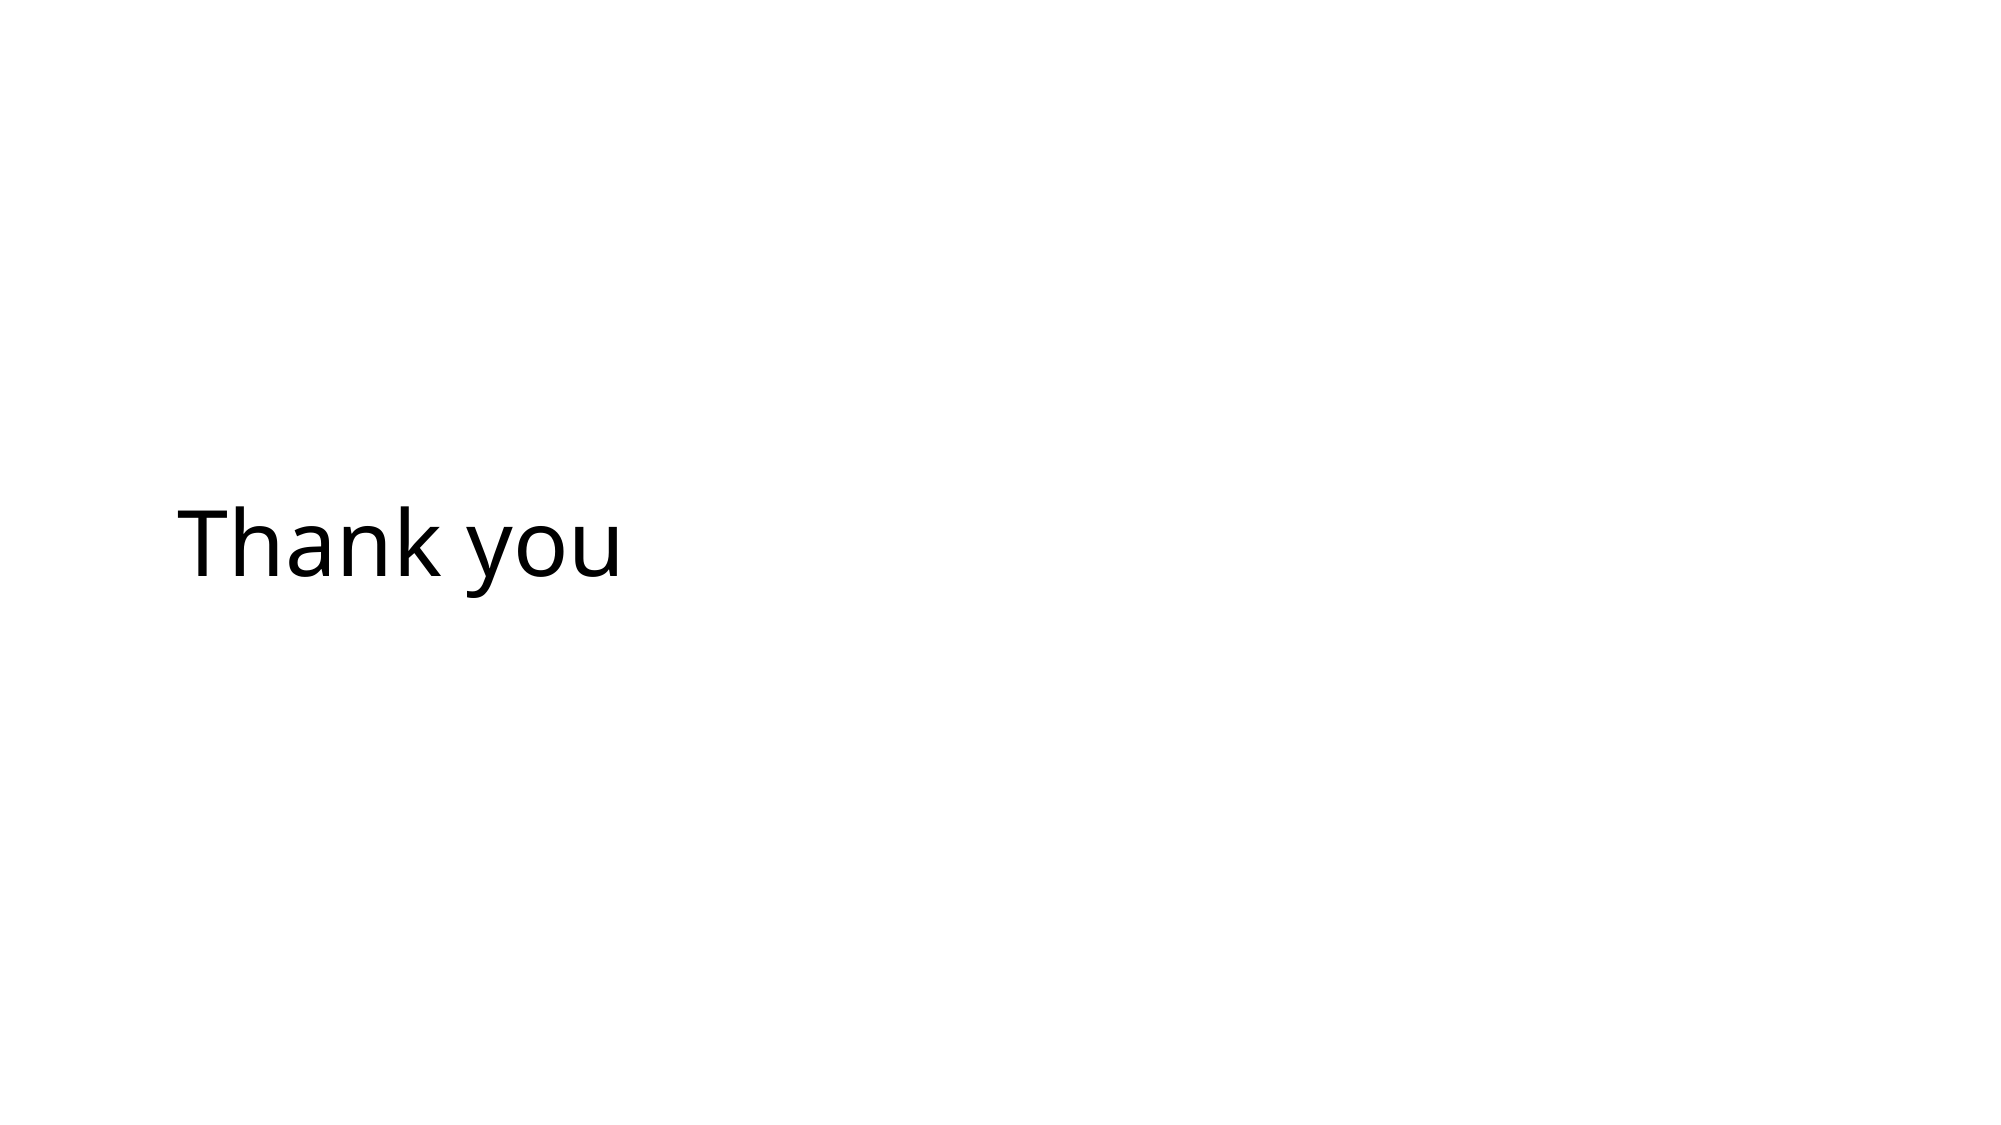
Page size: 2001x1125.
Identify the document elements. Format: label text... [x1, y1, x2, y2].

title Thank you [162, 438, 1888, 656]
